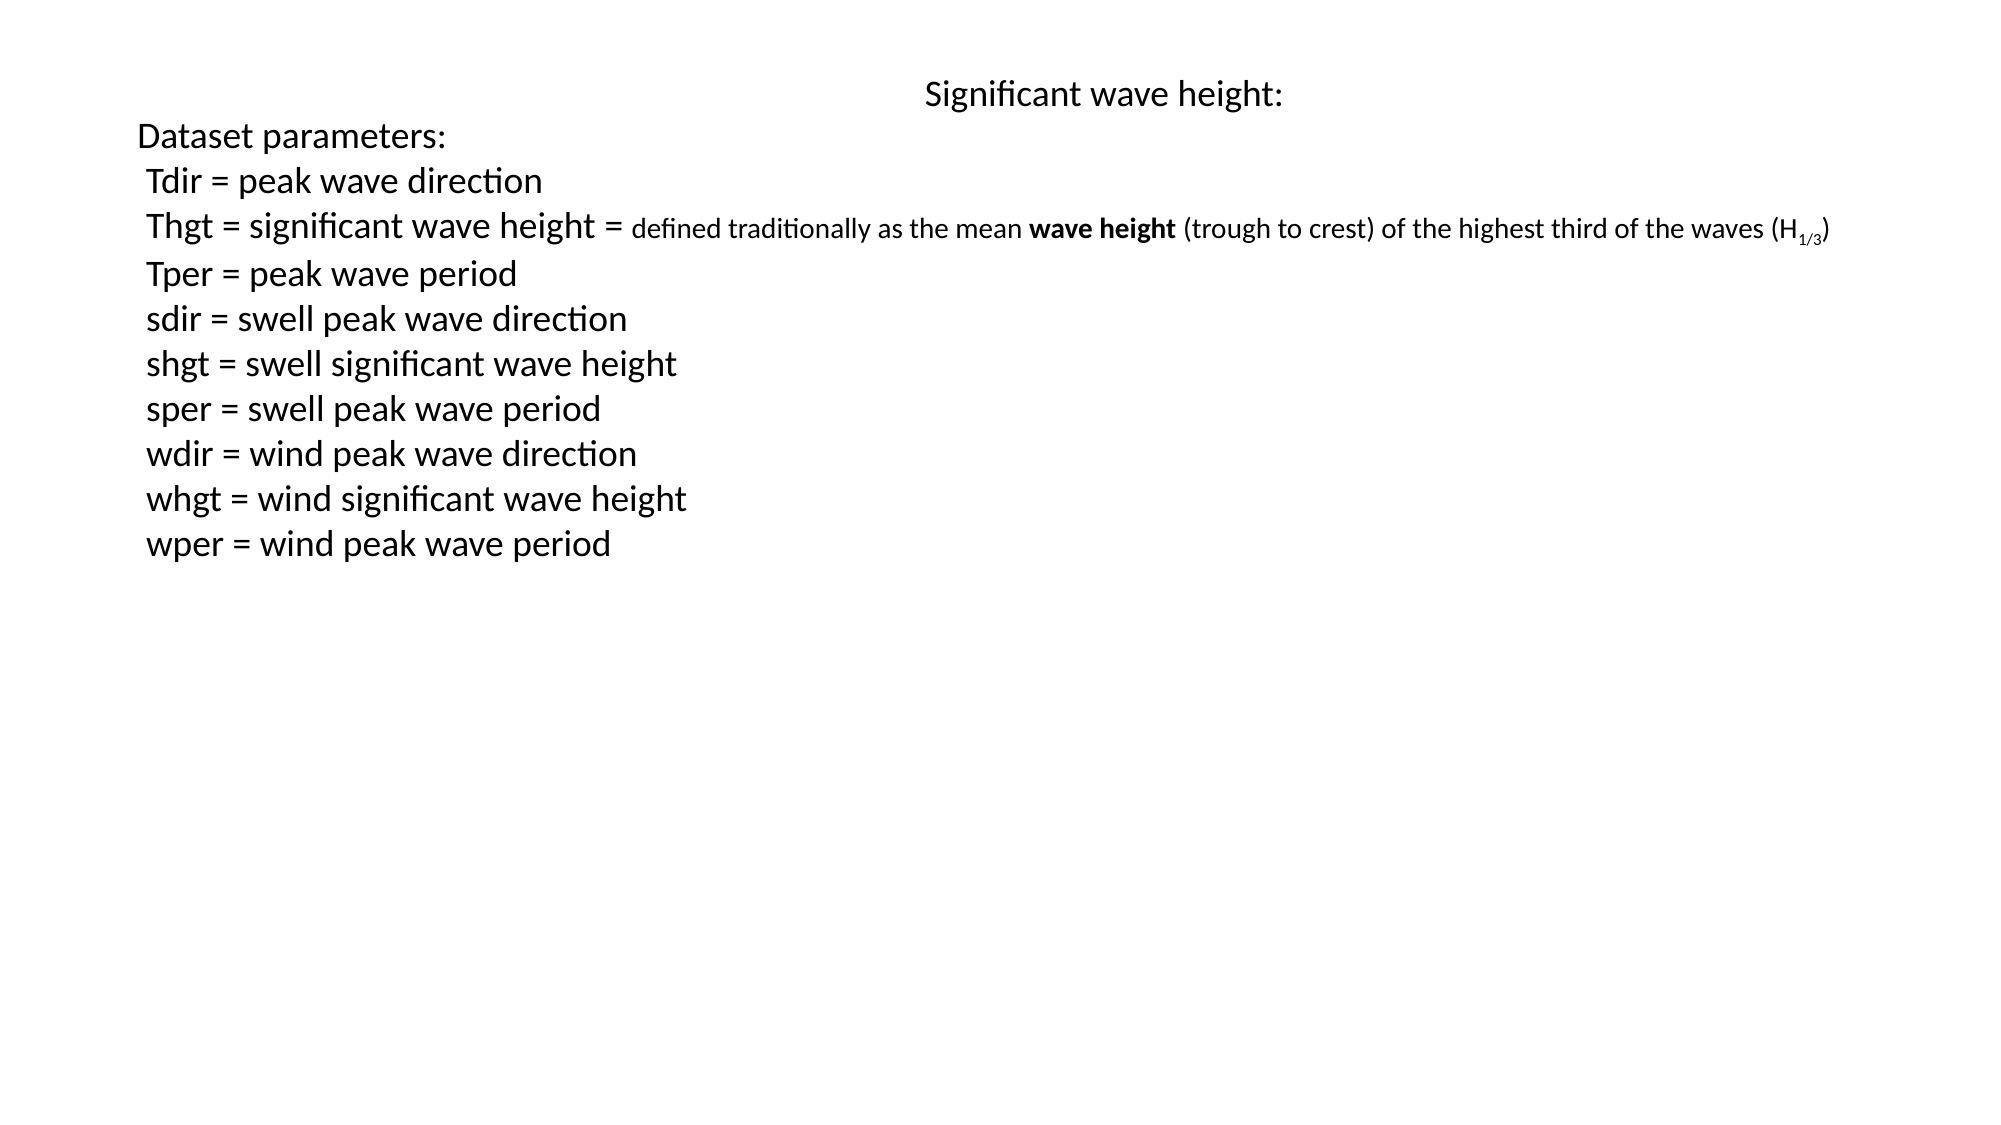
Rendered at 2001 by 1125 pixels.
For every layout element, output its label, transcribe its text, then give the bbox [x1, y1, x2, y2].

text_box Dataset parameters: Tdir = peak wave direction Thgt = significant wave height = defined traditionally as the mean wave height (trough to crest) of the highest third of the waves (H1/3) Tper = peak wave period sdir = swell peak wave direction shgt = swell significant wave height sper = swell peak wave period wdir = wind peak wave direction whgt = wind significant wave height wper = wind peak wave period [122, 103, 1846, 617]
text_box Significant wave height: [910, 61, 1300, 212]
